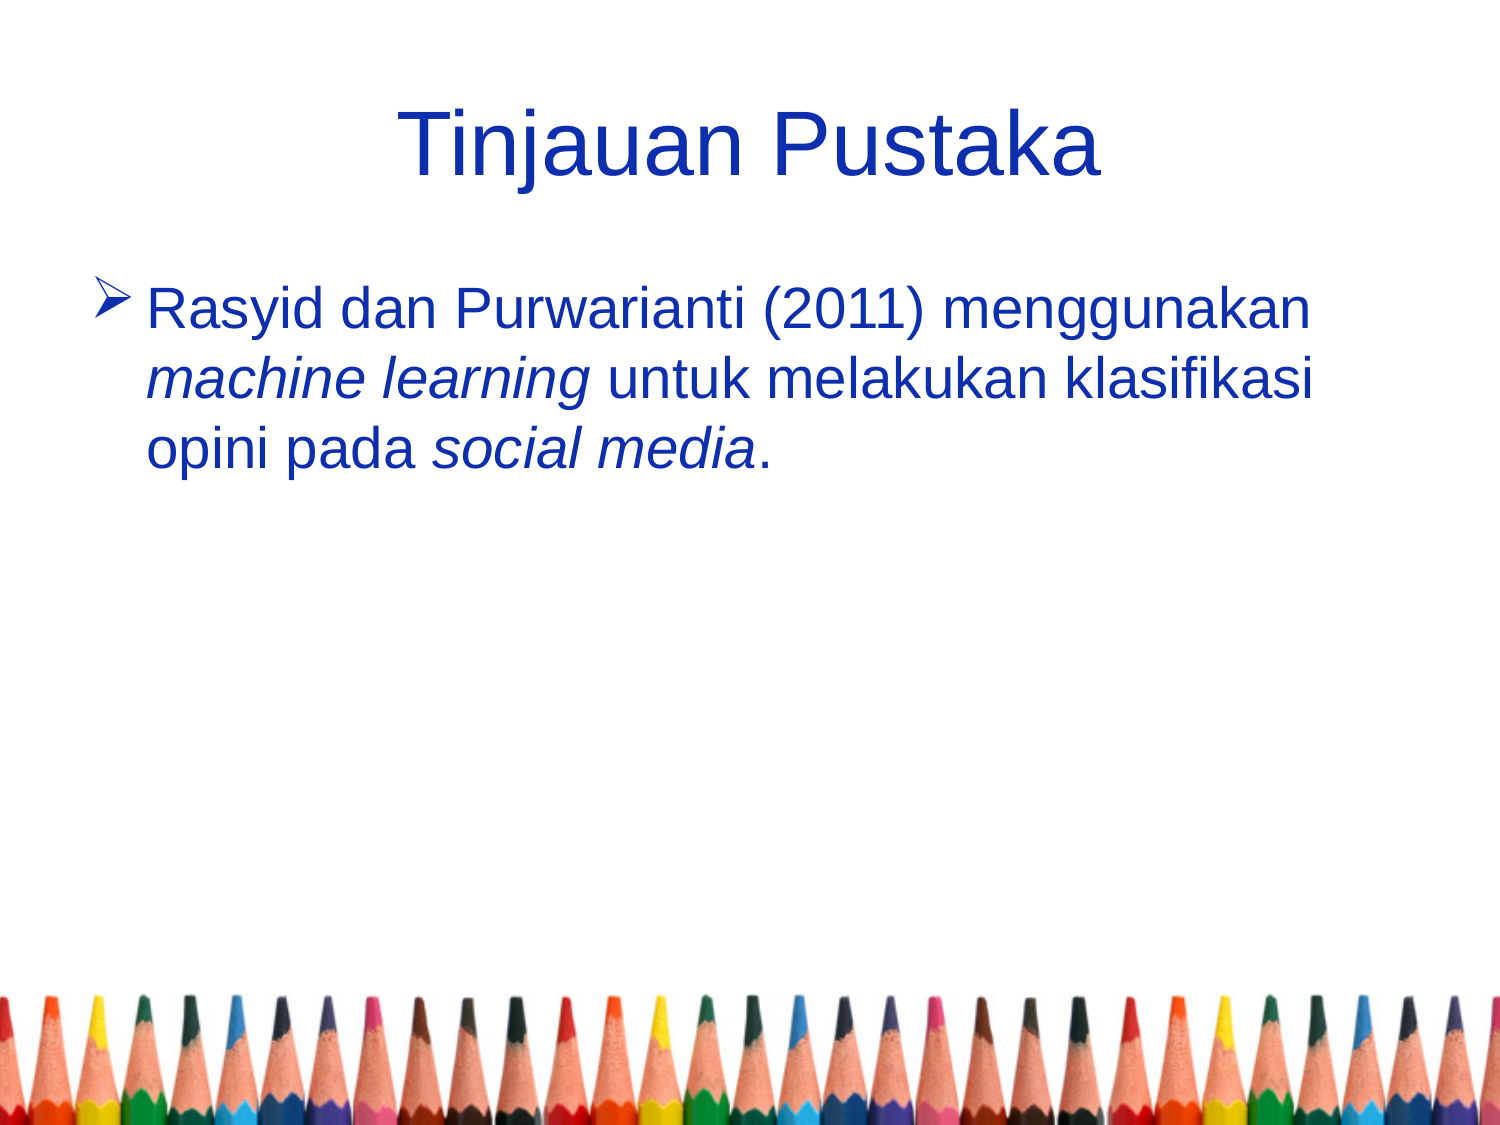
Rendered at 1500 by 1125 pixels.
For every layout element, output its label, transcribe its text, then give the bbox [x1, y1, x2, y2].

picture [0, 0, 1500, 1125]
title Tinjauan Pustaka [74, 44, 1426, 233]
list Rasyid dan Purwarianti (2011) menggunakan machine learning untuk melakukan klasifikasi opini pada social media. [74, 262, 1426, 923]
